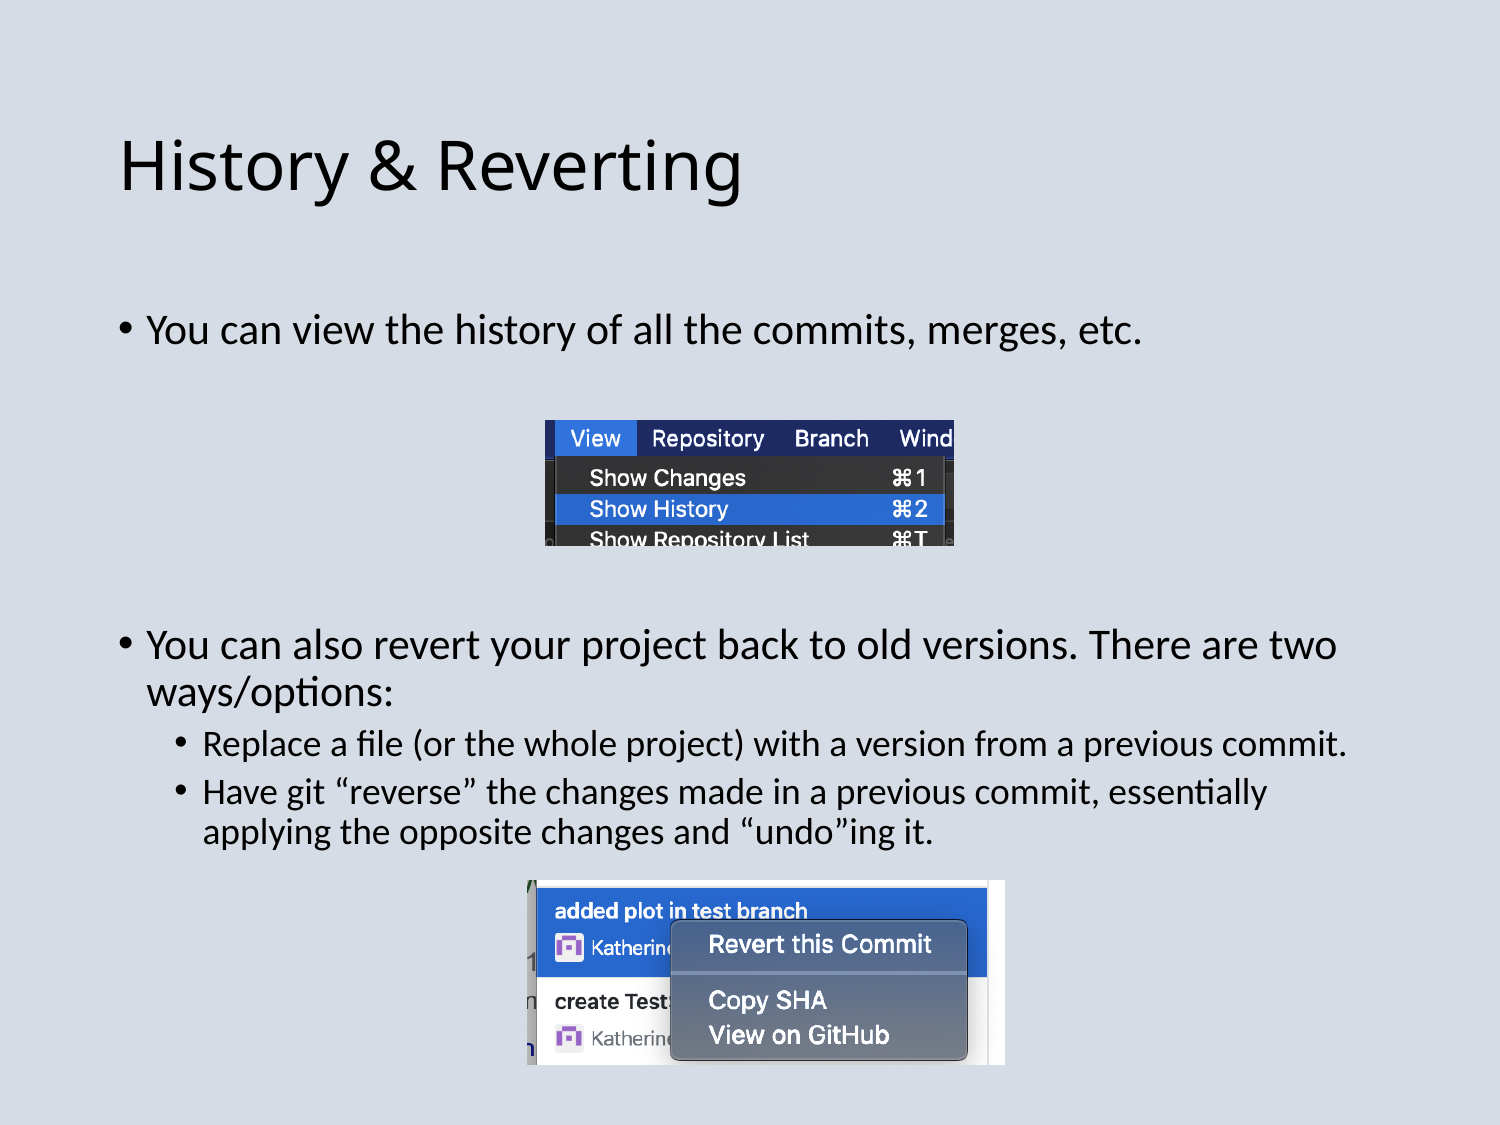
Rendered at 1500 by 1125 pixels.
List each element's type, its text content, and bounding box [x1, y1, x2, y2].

picture [545, 420, 954, 546]
list You can view the history of all the commits, merges, etc. You can also revert your project back to old versions. There are two ways/options: Replace a file (or the whole project) with a version from a previous commit. Have git “reverse” the changes made in a previous commit, essentially applying the opposite changes and “undo”ing it. [103, 299, 1397, 1014]
title History & Reverting [103, 59, 1397, 278]
picture [527, 880, 1005, 1065]
